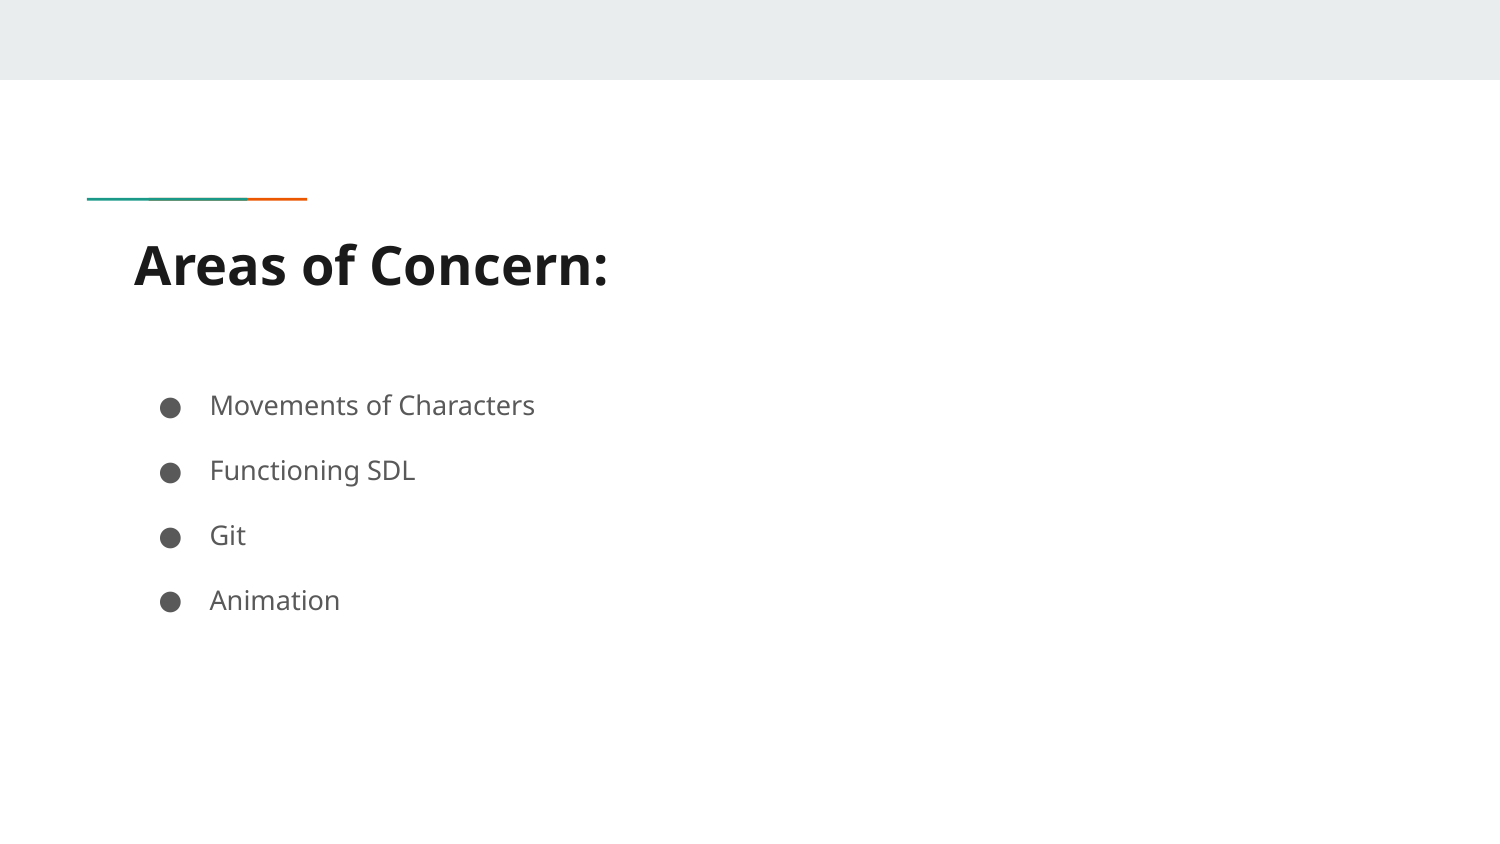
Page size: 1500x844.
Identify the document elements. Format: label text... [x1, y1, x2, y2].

list Movements of Characters Functioning SDL Git Animation [119, 341, 1381, 712]
title Areas of Concern: [119, 216, 1381, 305]
